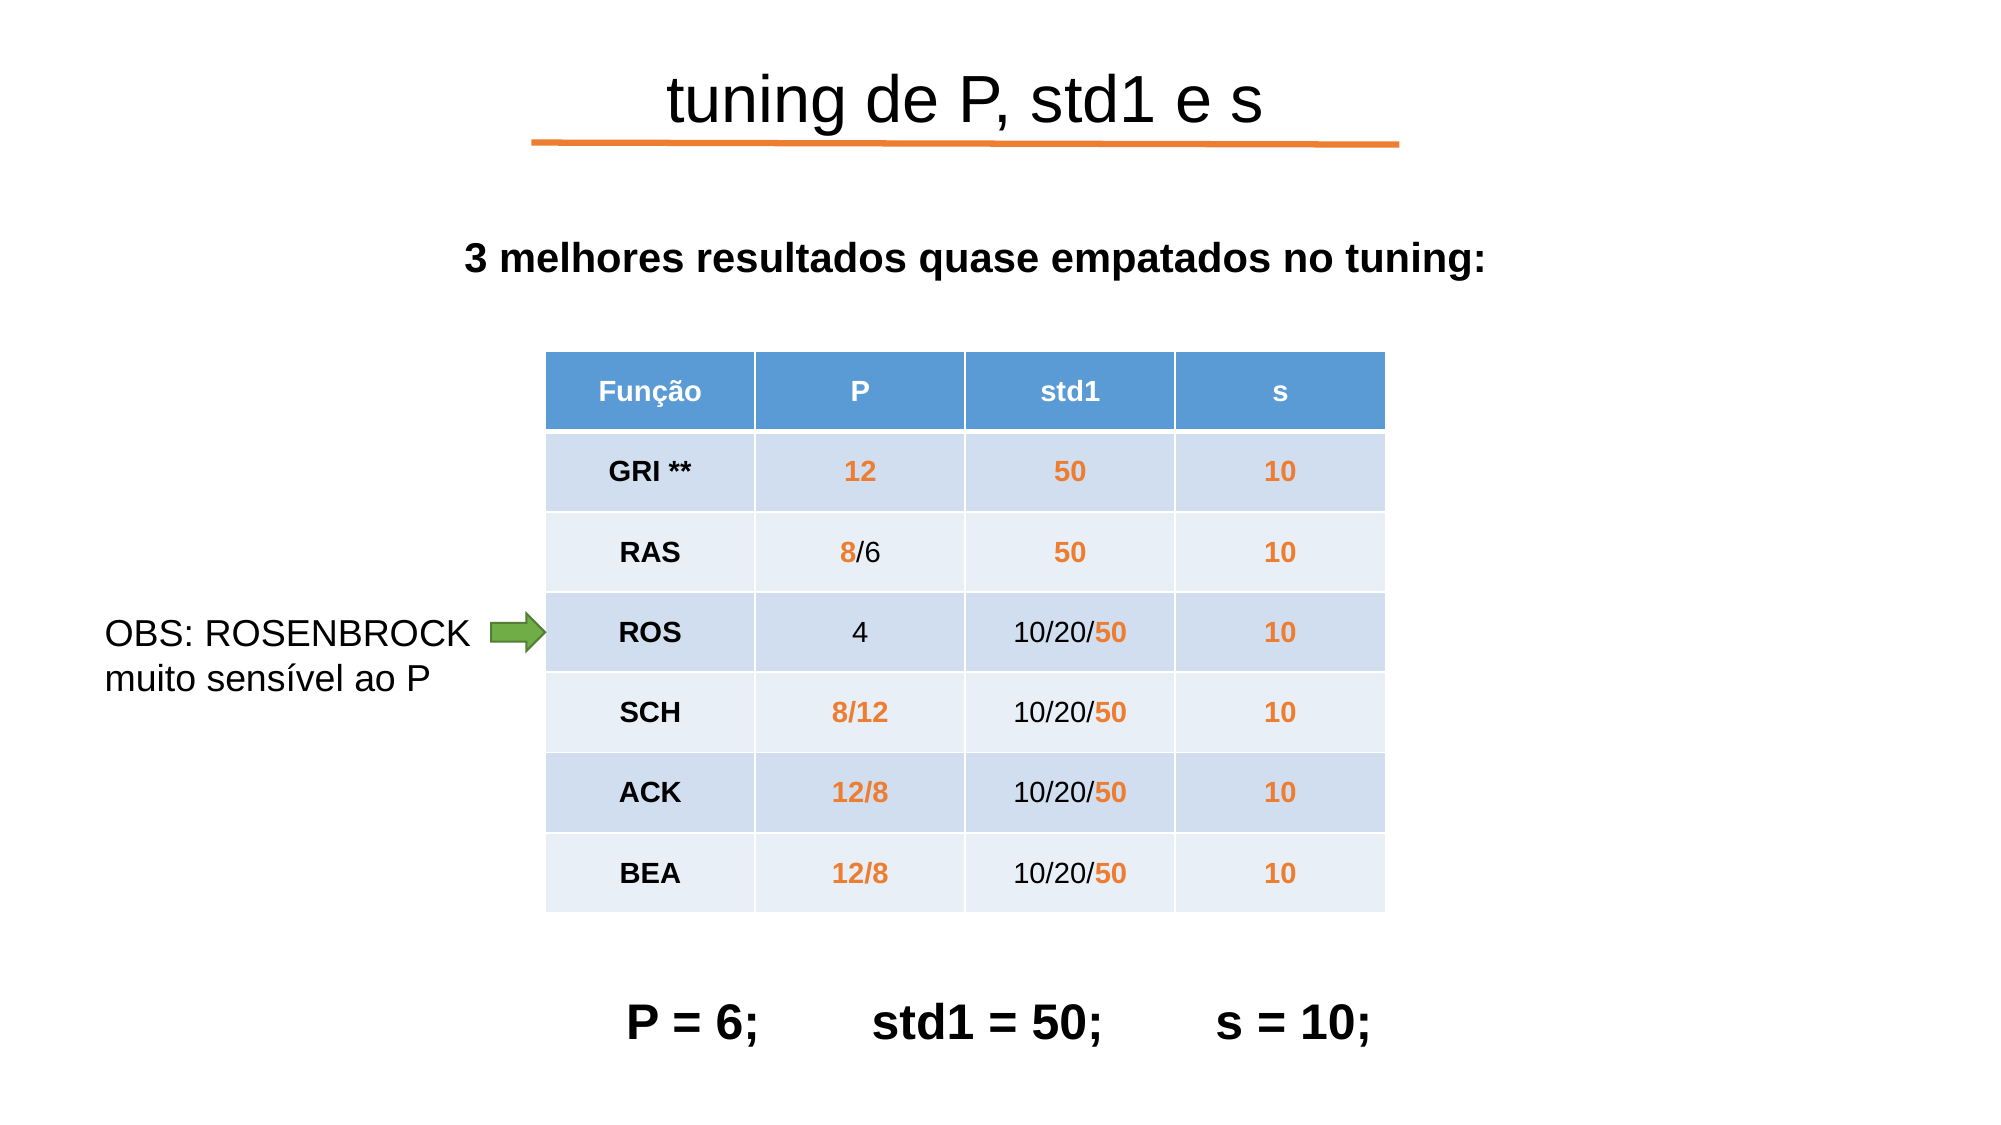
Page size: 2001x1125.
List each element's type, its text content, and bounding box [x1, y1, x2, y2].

table_header Função [546, 352, 754, 429]
table_cell 50 [966, 434, 1174, 511]
text_box 3 melhores resultados quase empatados no tuning: [328, 223, 1624, 288]
table_cell 10 [1176, 434, 1385, 511]
table_cell 8/12 [756, 673, 964, 752]
table_cell 10 [1176, 673, 1385, 752]
table_cell 10/20/50 [966, 593, 1174, 671]
table_cell 10/20/50 [966, 673, 1174, 752]
text_box OBS: ROSENBROCK muito sensível ao P [89, 602, 505, 707]
table_cell ROS [546, 593, 754, 671]
text_box [490, 611, 547, 654]
text_box P = 6; std1 = 50; s = 10; [504, 952, 1496, 1058]
table_cell 12/8 [756, 753, 964, 832]
table_cell 4 [756, 593, 964, 671]
table_cell 12/8 [756, 834, 964, 912]
table_cell 10/20/50 [966, 753, 1174, 832]
table_cell 10 [1176, 753, 1385, 832]
table_cell 10 [1176, 834, 1385, 912]
table_cell SCH [546, 673, 754, 752]
text_box tuning de P, std1 e s [317, 48, 1613, 144]
table_cell 12 [756, 434, 964, 511]
table_header s [1176, 352, 1385, 429]
table_cell 10 [1176, 513, 1385, 591]
table_cell GRI ** [546, 434, 754, 511]
table_cell 8/6 [756, 513, 964, 591]
table_header std1 [966, 352, 1174, 429]
table_cell BEA [546, 834, 754, 912]
table_cell RAS [546, 513, 754, 591]
table_cell 10 [1176, 593, 1385, 671]
table_cell 10/20/50 [966, 834, 1174, 912]
table_header P [756, 352, 964, 429]
table_cell ACK [546, 753, 754, 832]
table_cell 50 [966, 513, 1174, 591]
